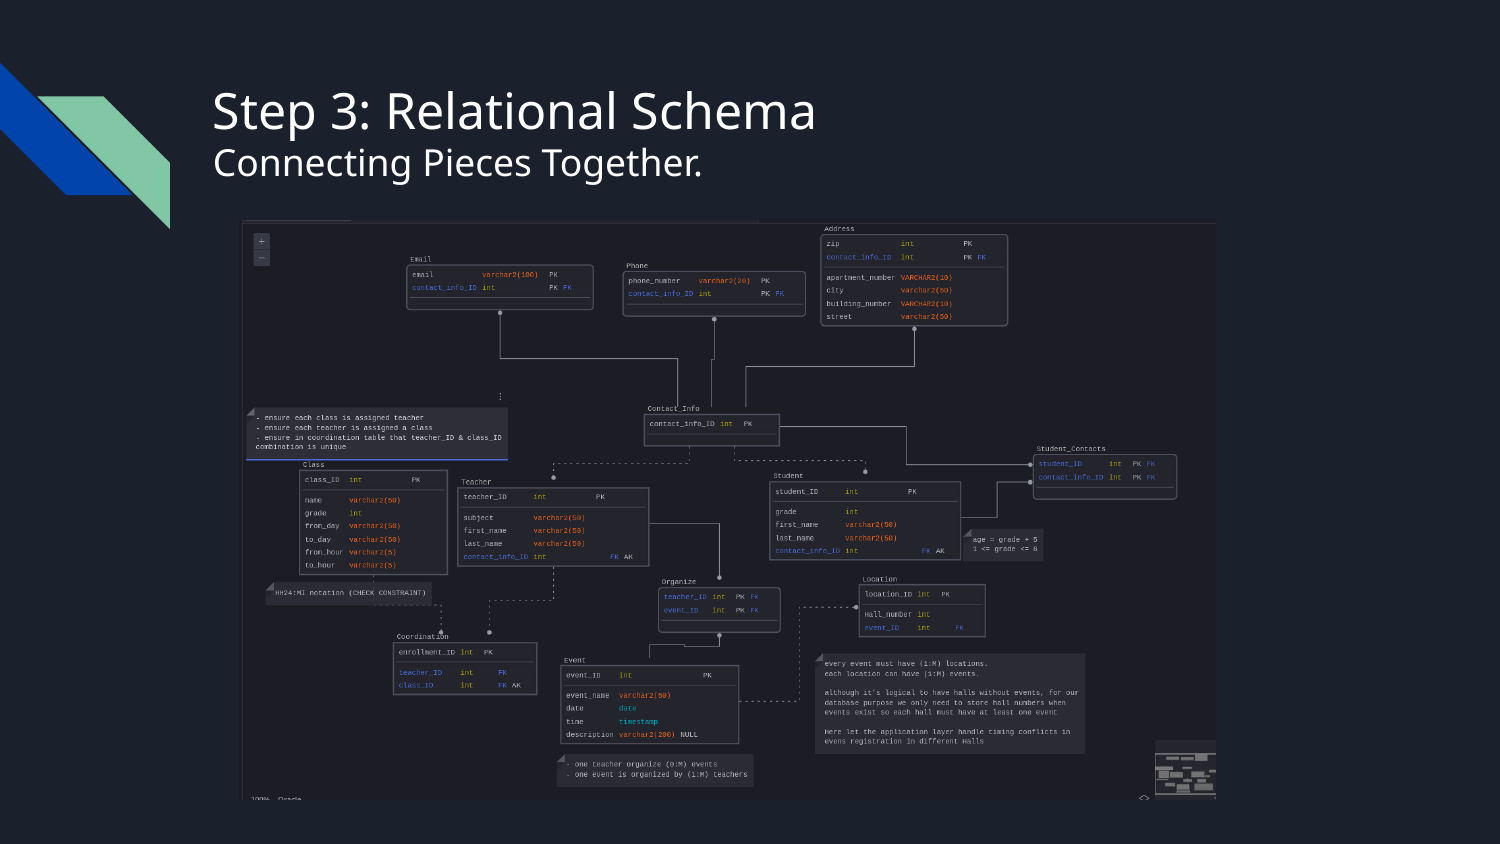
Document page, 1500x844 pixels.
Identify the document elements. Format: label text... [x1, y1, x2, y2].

title Step 3: Relational Schema Connecting Pieces Together. [212, 64, 1368, 215]
picture [239, 220, 1217, 800]
